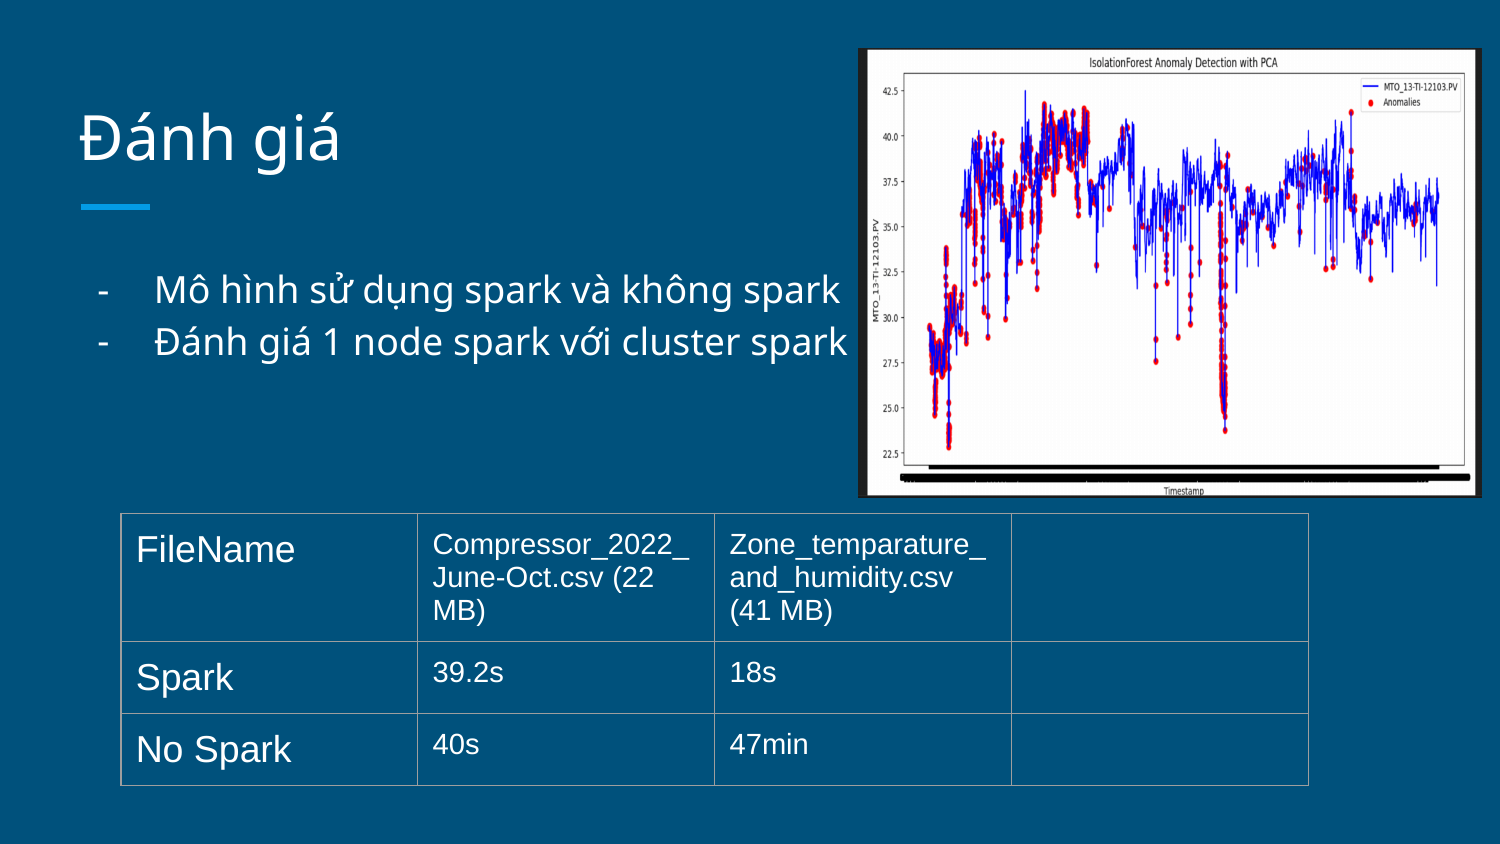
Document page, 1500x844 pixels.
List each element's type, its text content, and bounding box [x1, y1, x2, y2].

table_header Compressor_2022_June-Oct.csv (22 MB) [418, 514, 714, 641]
table_cell [1012, 714, 1308, 785]
table_cell Spark [122, 642, 417, 713]
table_header FileName [122, 514, 417, 641]
table_cell 40s [418, 714, 714, 785]
title Đánh giá [63, 75, 853, 188]
table_cell 47min [715, 714, 1011, 785]
table_cell 39.2s [418, 642, 714, 713]
table_cell No Spark [122, 714, 417, 785]
picture [859, 49, 1481, 497]
table_cell 18s [715, 642, 1011, 713]
table_header Zone_temparature_and_humidity.csv (41 MB) [715, 514, 1011, 641]
table_header [1012, 514, 1308, 641]
list Mô hình sử dụng spark và không spark Đánh giá 1 node spark với cluster spark [63, 244, 1437, 750]
table_cell [1012, 642, 1308, 713]
